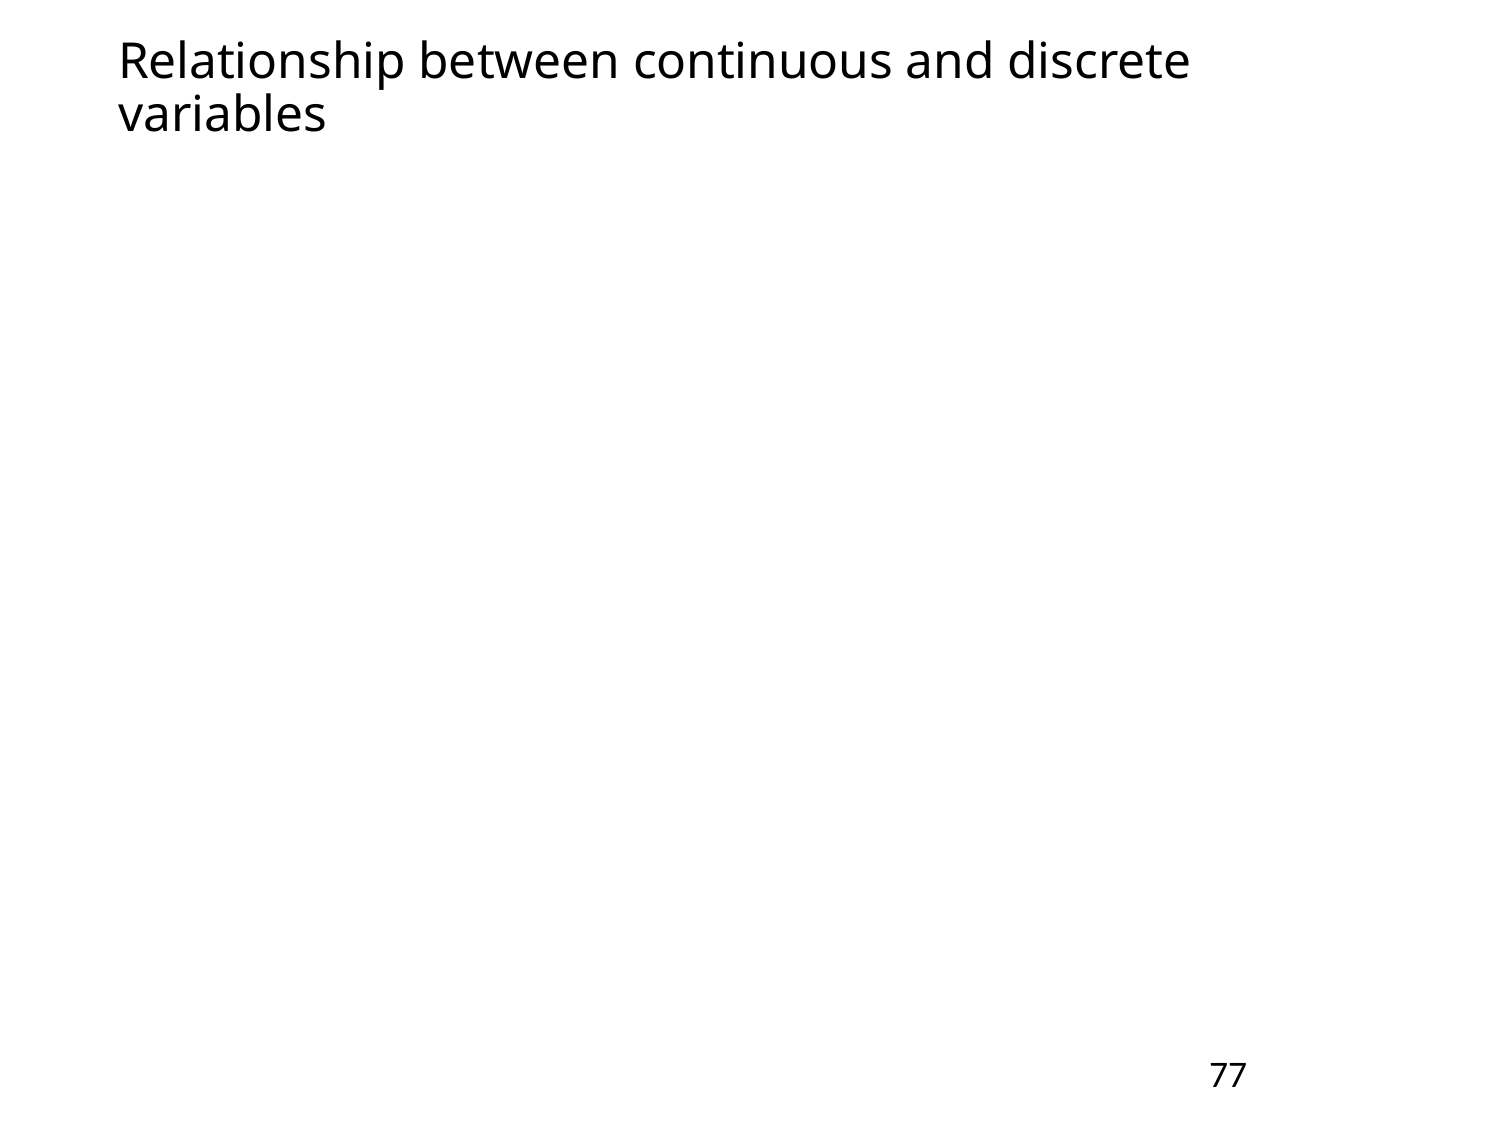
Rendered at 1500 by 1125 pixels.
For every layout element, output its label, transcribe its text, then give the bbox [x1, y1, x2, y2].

title Relationship between continuous and discrete variables [103, 27, 1397, 151]
slide_number 77 [1059, 1042, 1397, 1103]
